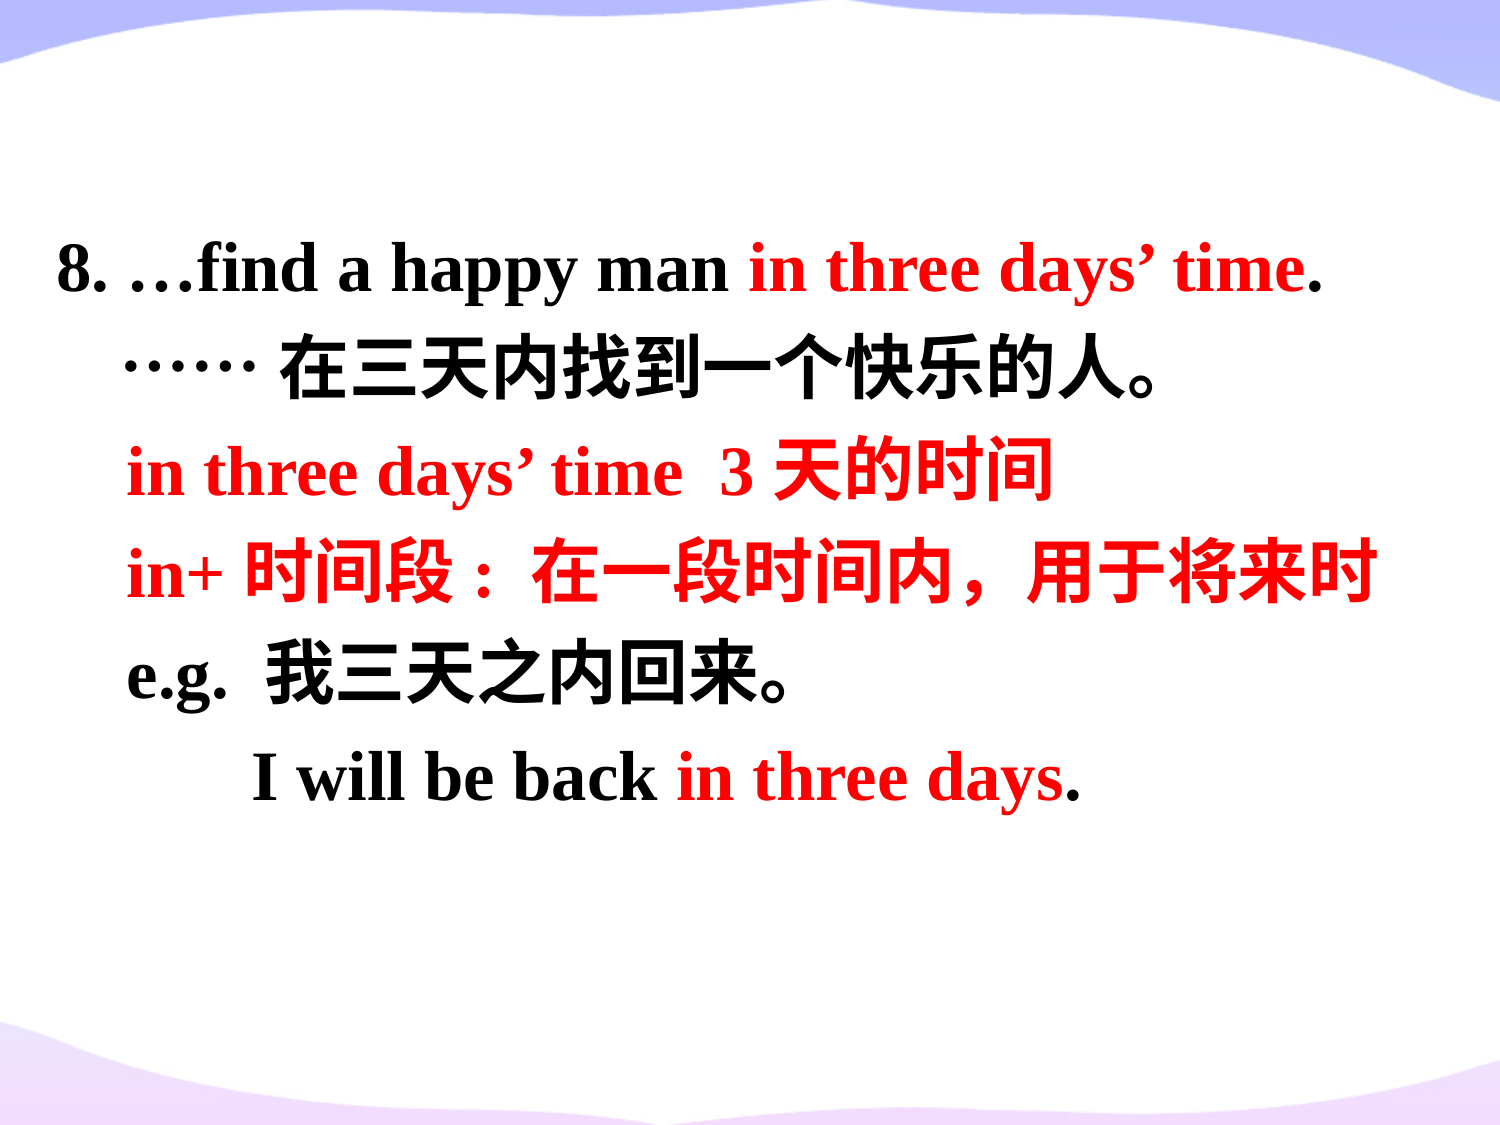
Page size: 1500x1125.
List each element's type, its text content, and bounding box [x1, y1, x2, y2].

text_box 8. …find a happy man in three days’ time. ……在三天内找到一个快乐的人。 in three days’ time 3天的时间 in+时间段: 在一段时间内，用于将来时 e.g. 我三天之内回来。 I will be back in three days. [41, 196, 1424, 823]
picture [0, 0, 1500, 1125]
